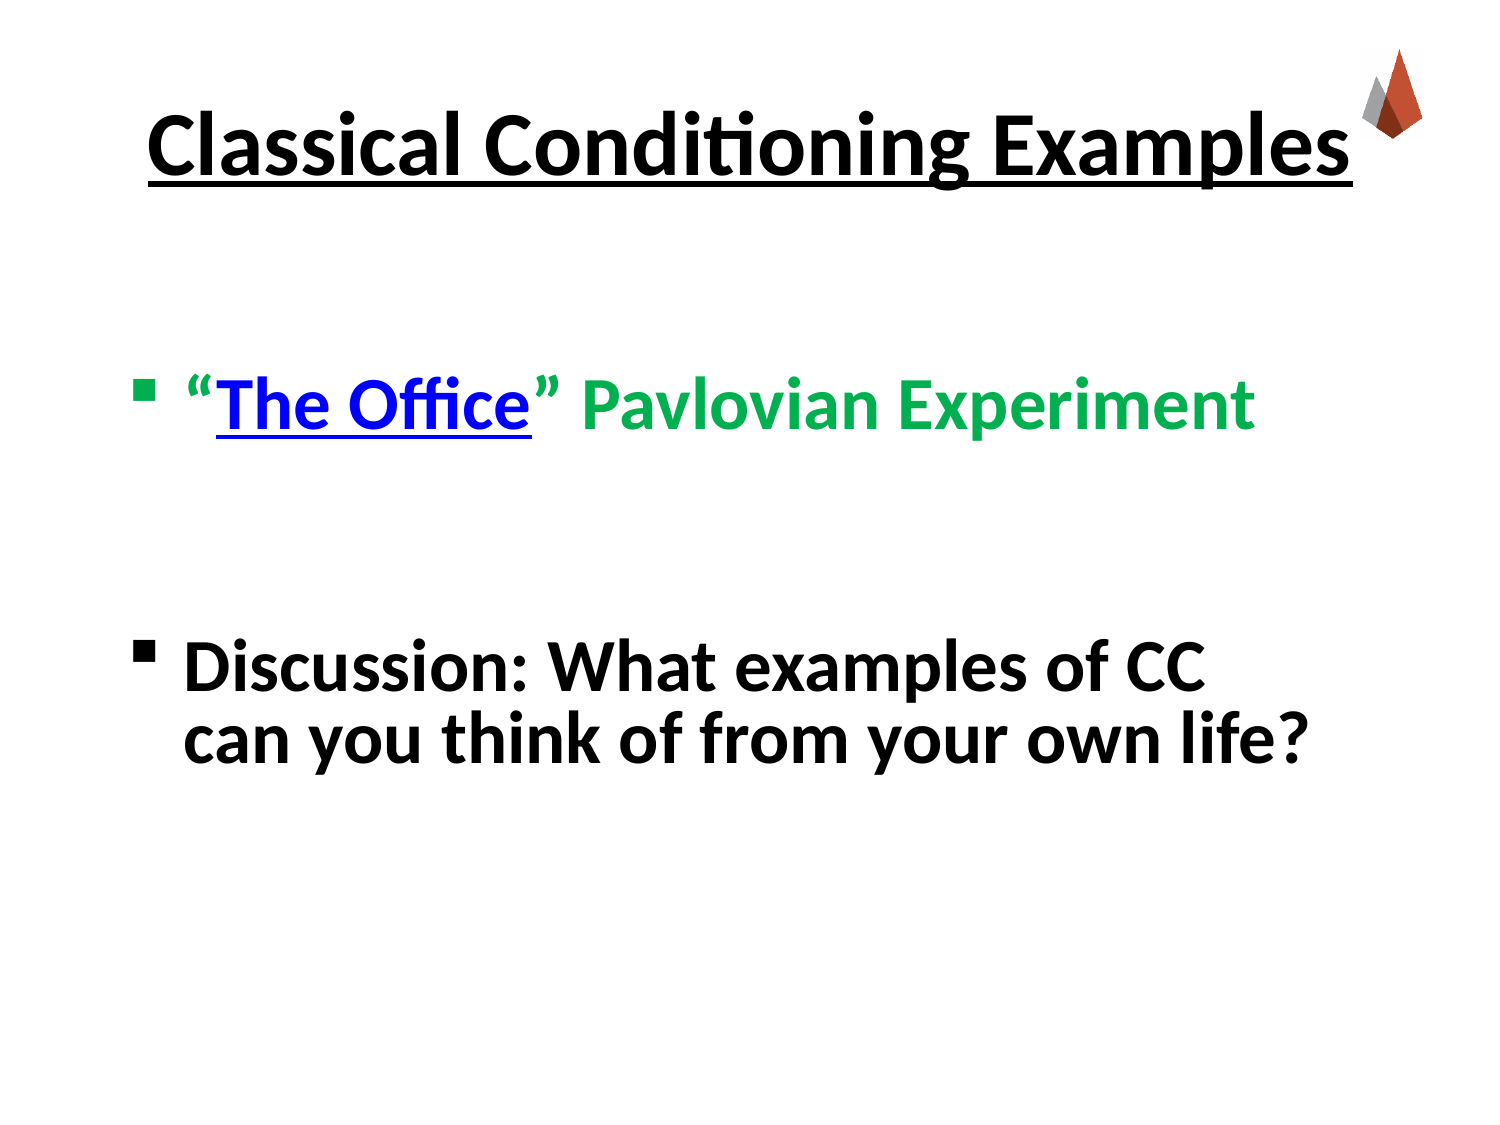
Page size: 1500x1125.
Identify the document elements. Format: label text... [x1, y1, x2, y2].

title Classical Conditioning Examples [75, 45, 1425, 233]
list “The Office” Pavlovian Experiment Discussion: What examples of CC can you think of from your own life? [112, 262, 1338, 1100]
